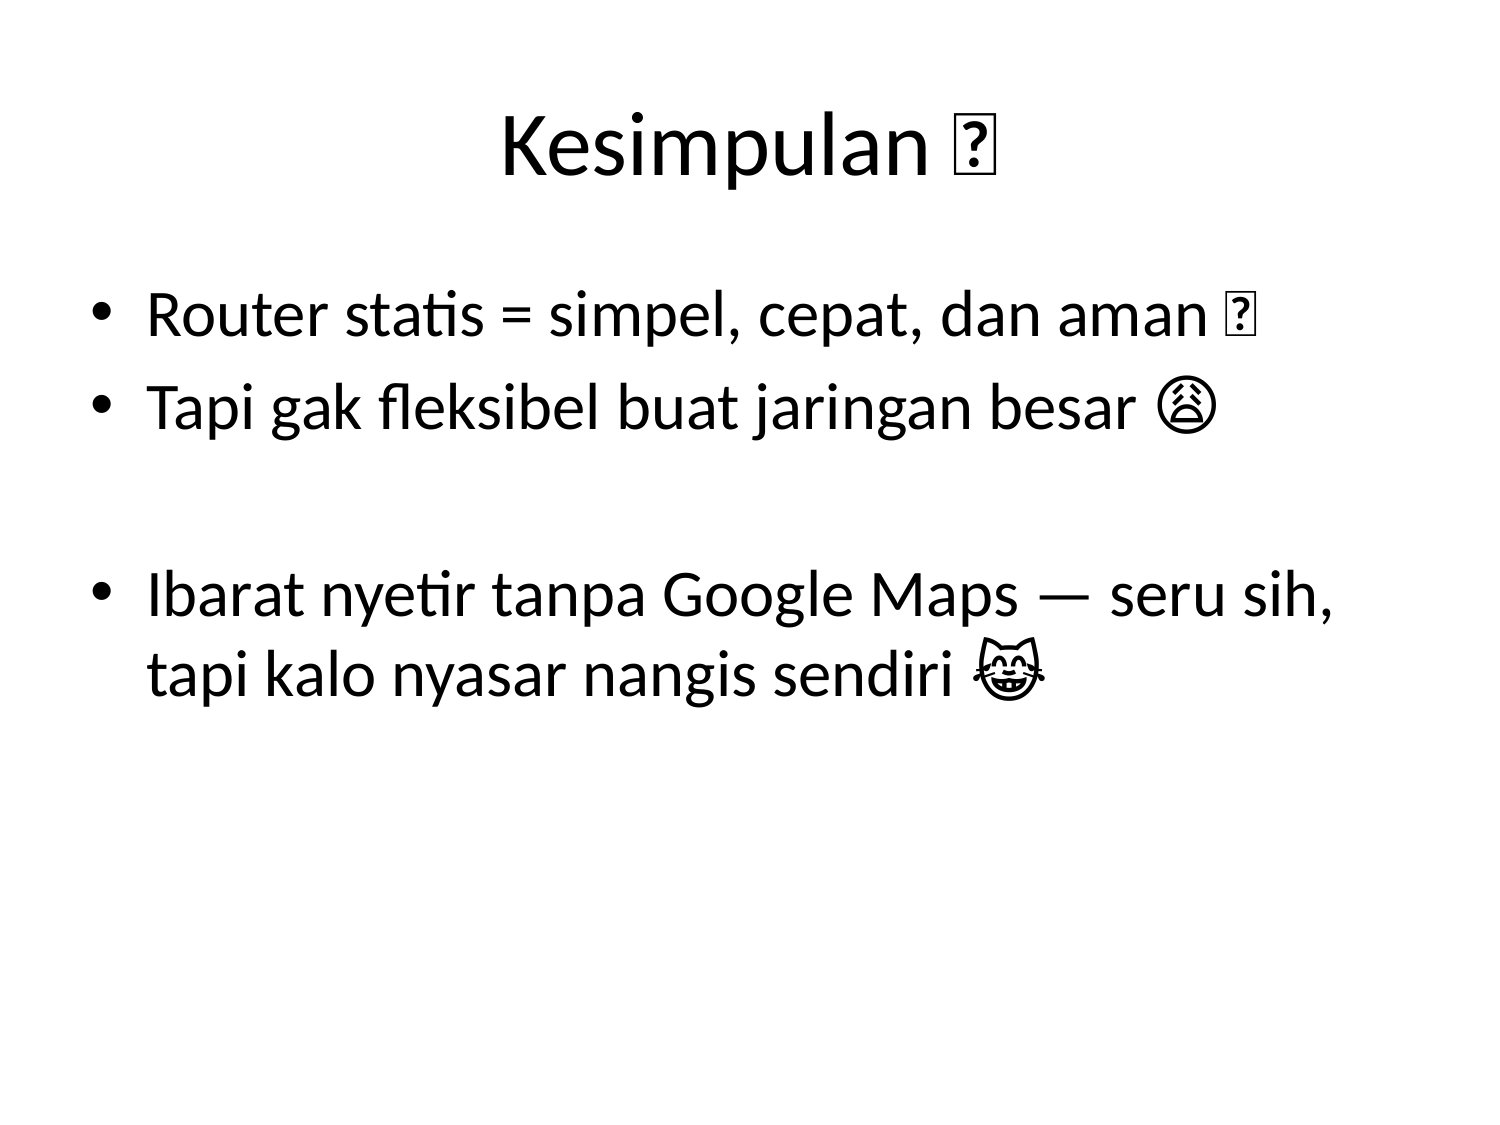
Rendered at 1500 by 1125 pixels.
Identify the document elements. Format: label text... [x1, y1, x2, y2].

list Router statis = simpel, cepat, dan aman 💪 Tapi gak fleksibel buat jaringan besar 😩 Ibarat nyetir tanpa Google Maps — seru sih, tapi kalo nyasar nangis sendiri 😹🥀 [75, 262, 1425, 1005]
title Kesimpulan 🌐 [75, 45, 1425, 233]
